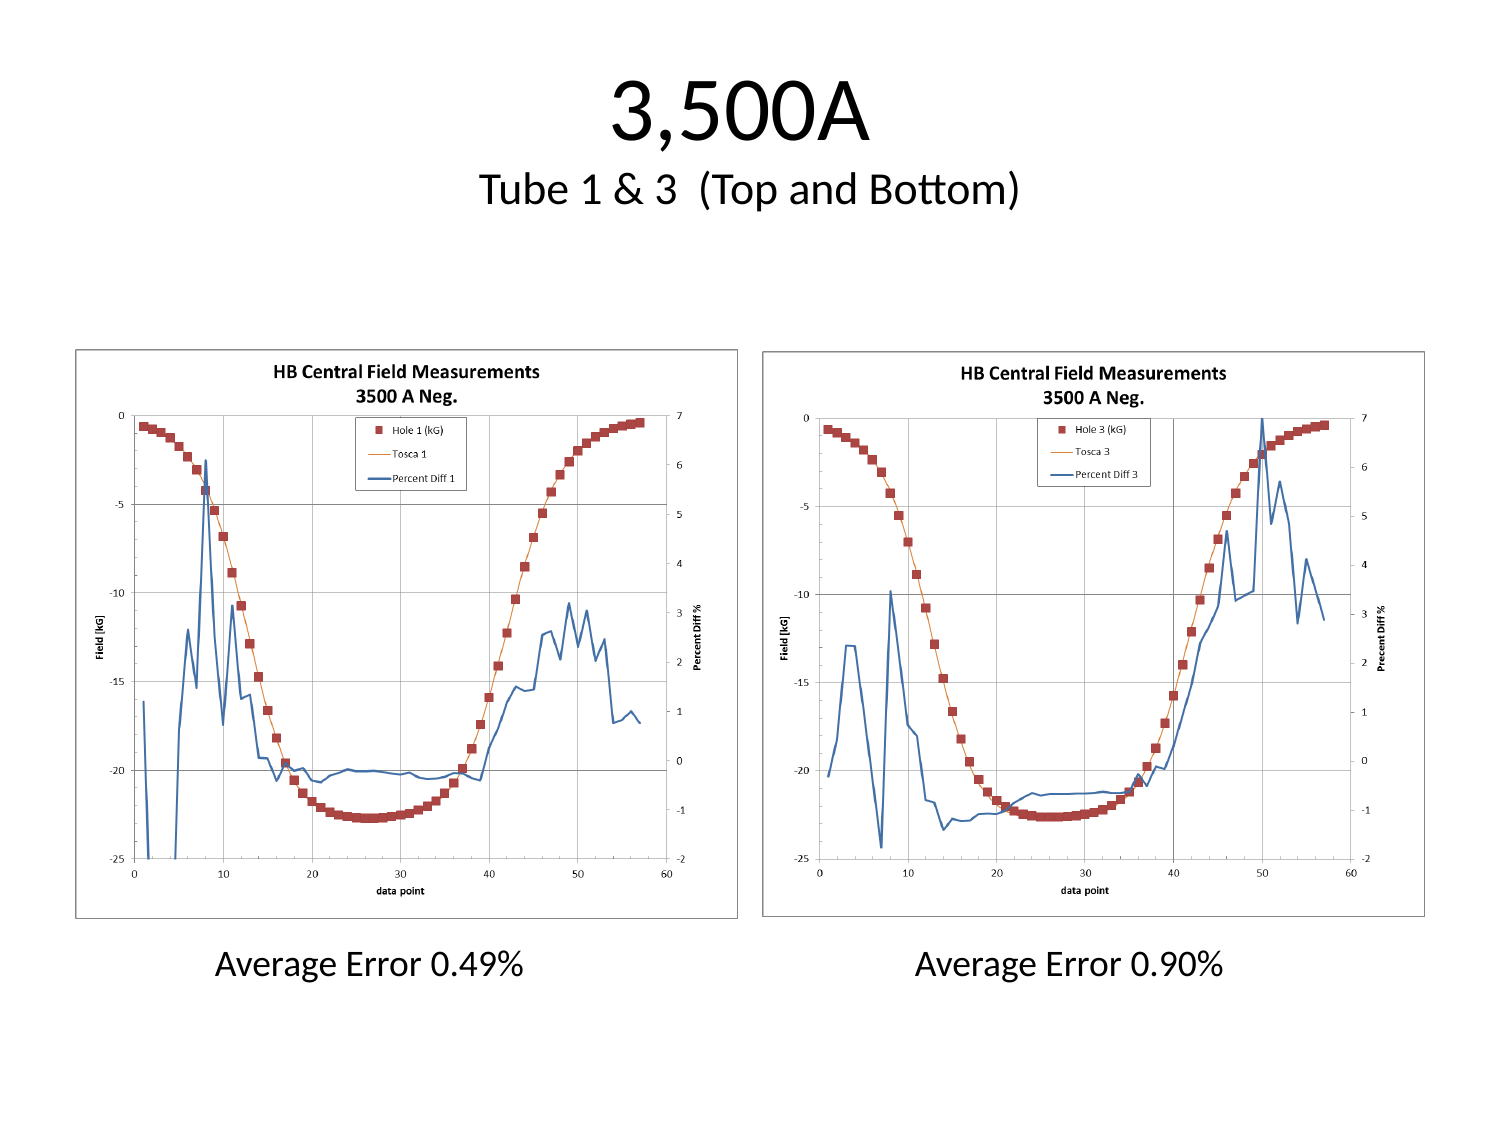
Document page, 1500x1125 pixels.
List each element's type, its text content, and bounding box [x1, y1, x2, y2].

title 3,500A Tube 1 & 3 (Top and Bottom) [75, 24, 1425, 238]
text_box Average Error 0.90% [900, 932, 1250, 992]
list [74, 348, 738, 919]
text_box Average Error 0.49% [200, 932, 550, 992]
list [762, 350, 1426, 917]
